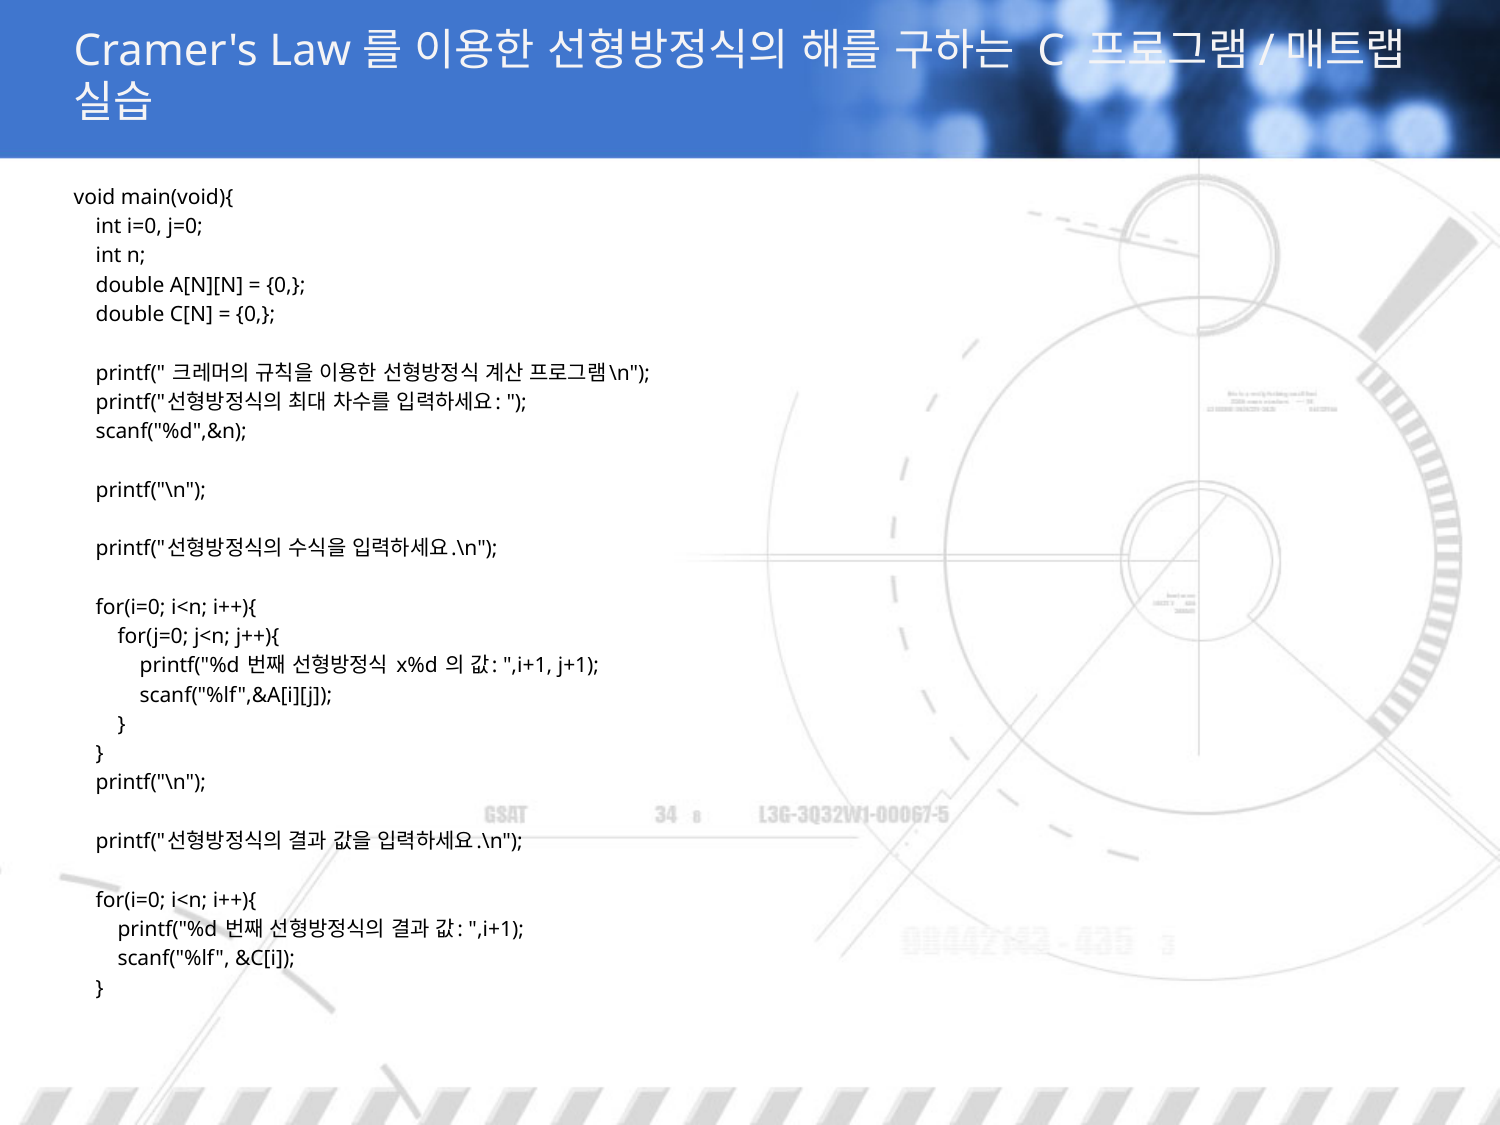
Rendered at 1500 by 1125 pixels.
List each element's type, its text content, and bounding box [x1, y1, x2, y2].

picture [0, 0, 1500, 1125]
list void main(void){ int i=0, j=0; int n; double A[N][N] = {0,}; double C[N] = {0,}; printf(" 크레머의 규칙을 이용한 선형방정식 계산 프로그램\n"); printf("선형방정식의 최대 차수를 입력하세요: "); scanf("%d",&n); printf("\n"); printf("선형방정식의 수식을 입력하세요.\n"); for(i=0; i<n; i++){ for(j=0; j<n; j++){ printf("%d 번째 선형방정식 x%d 의 값: ",i+1, j+1); scanf("%lf",&A[i][j]); } } printf("\n"); printf("선형방정식의 결과 값을 입력하세요.\n"); for(i=0; i<n; i++){ printf("%d 번째 선형방정식의 결과 값: ",i+1); scanf("%lf", &C[i]); } [58, 175, 1448, 1008]
title Cramer's Law를 이용한 선형방정식의 해를 구하는 C 프로그램/매트랩 실습 [58, 9, 1448, 139]
